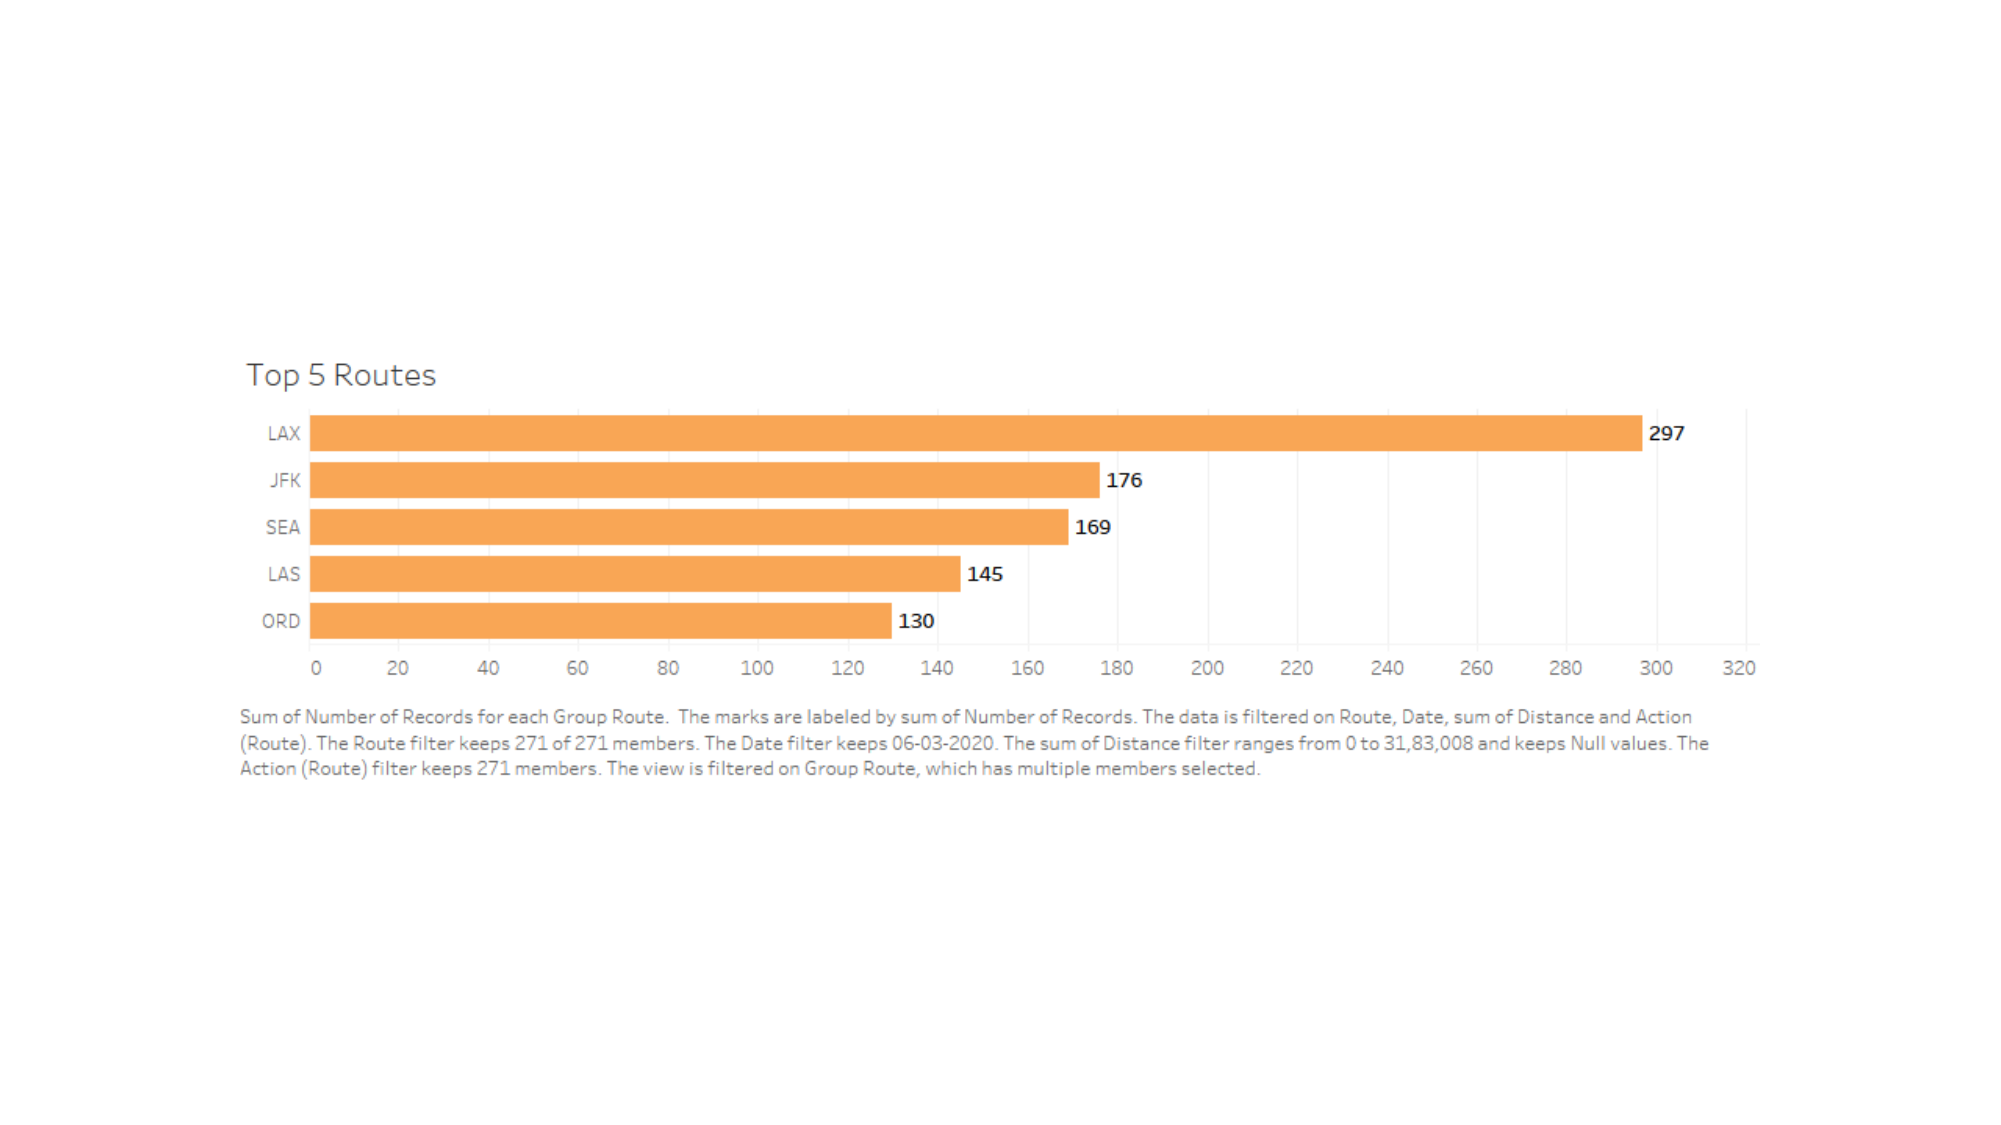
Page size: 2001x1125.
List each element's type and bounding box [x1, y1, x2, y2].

picture [240, 342, 1760, 783]
